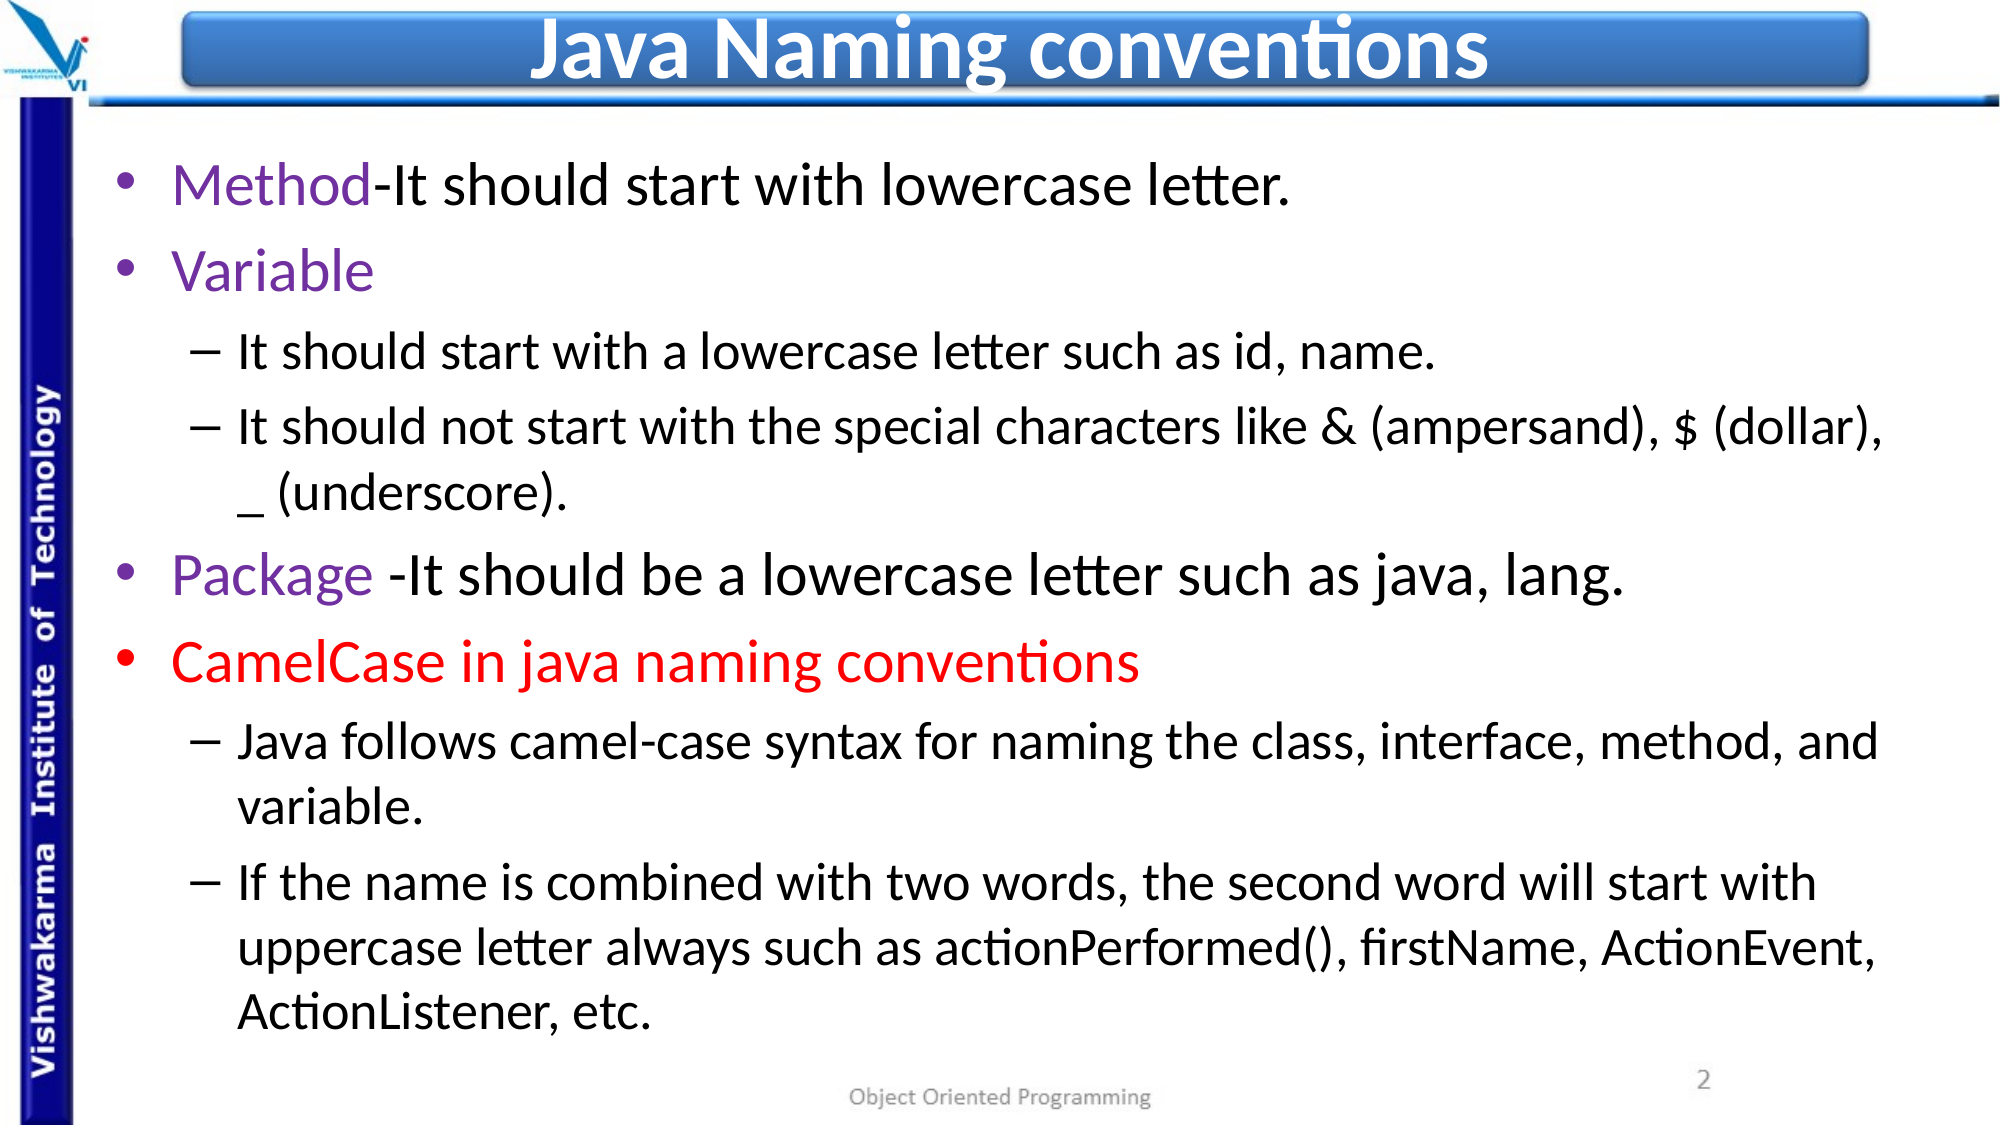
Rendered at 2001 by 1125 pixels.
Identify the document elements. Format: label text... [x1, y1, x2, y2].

list Method-It should start with lowercase letter. Variable It should start with a lowercase letter such as id, name. It should not start with the special characters like & (ampersand), $ (dollar), _ (underscore). Package -It should be a lowercase letter such as java, lang. CamelCase in java naming conventions Java follows camel-case syntax for naming the class, interface, method, and variable. If the name is combined with two words, the second word will start with uppercase letter always such as actionPerformed(), firstName, ActionEvent, ActionListener, etc. [99, 135, 1929, 1057]
picture [0, 0, 2001, 1125]
title Java Naming conventions [99, 0, 1900, 135]
